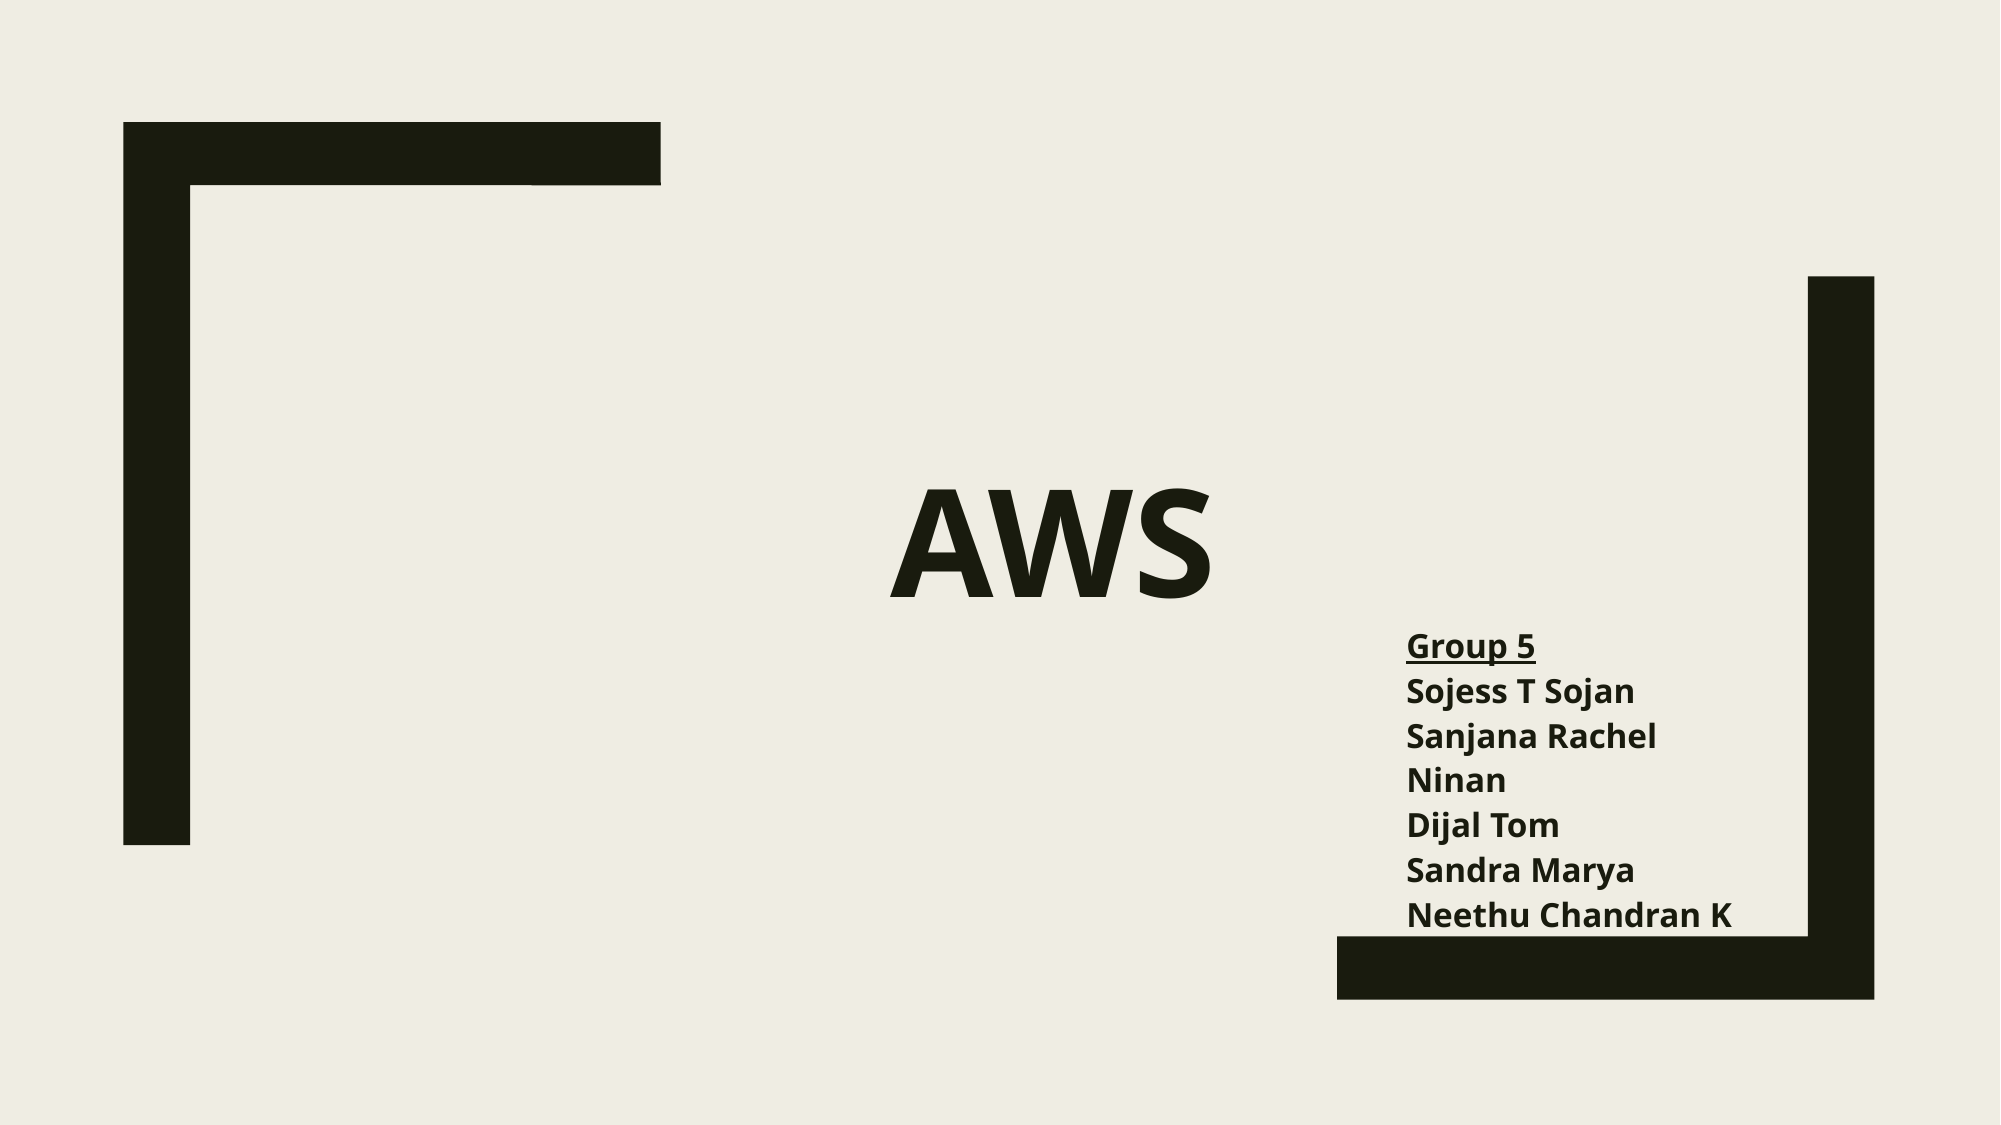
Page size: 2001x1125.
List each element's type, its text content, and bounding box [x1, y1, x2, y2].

title AWS [367, 293, 1739, 638]
subtitle Group 5 Sojess T Sojan Sanjana Rachel Ninan Dijal Tom Sandra Marya Neethu Chandran K [1391, 613, 1756, 893]
